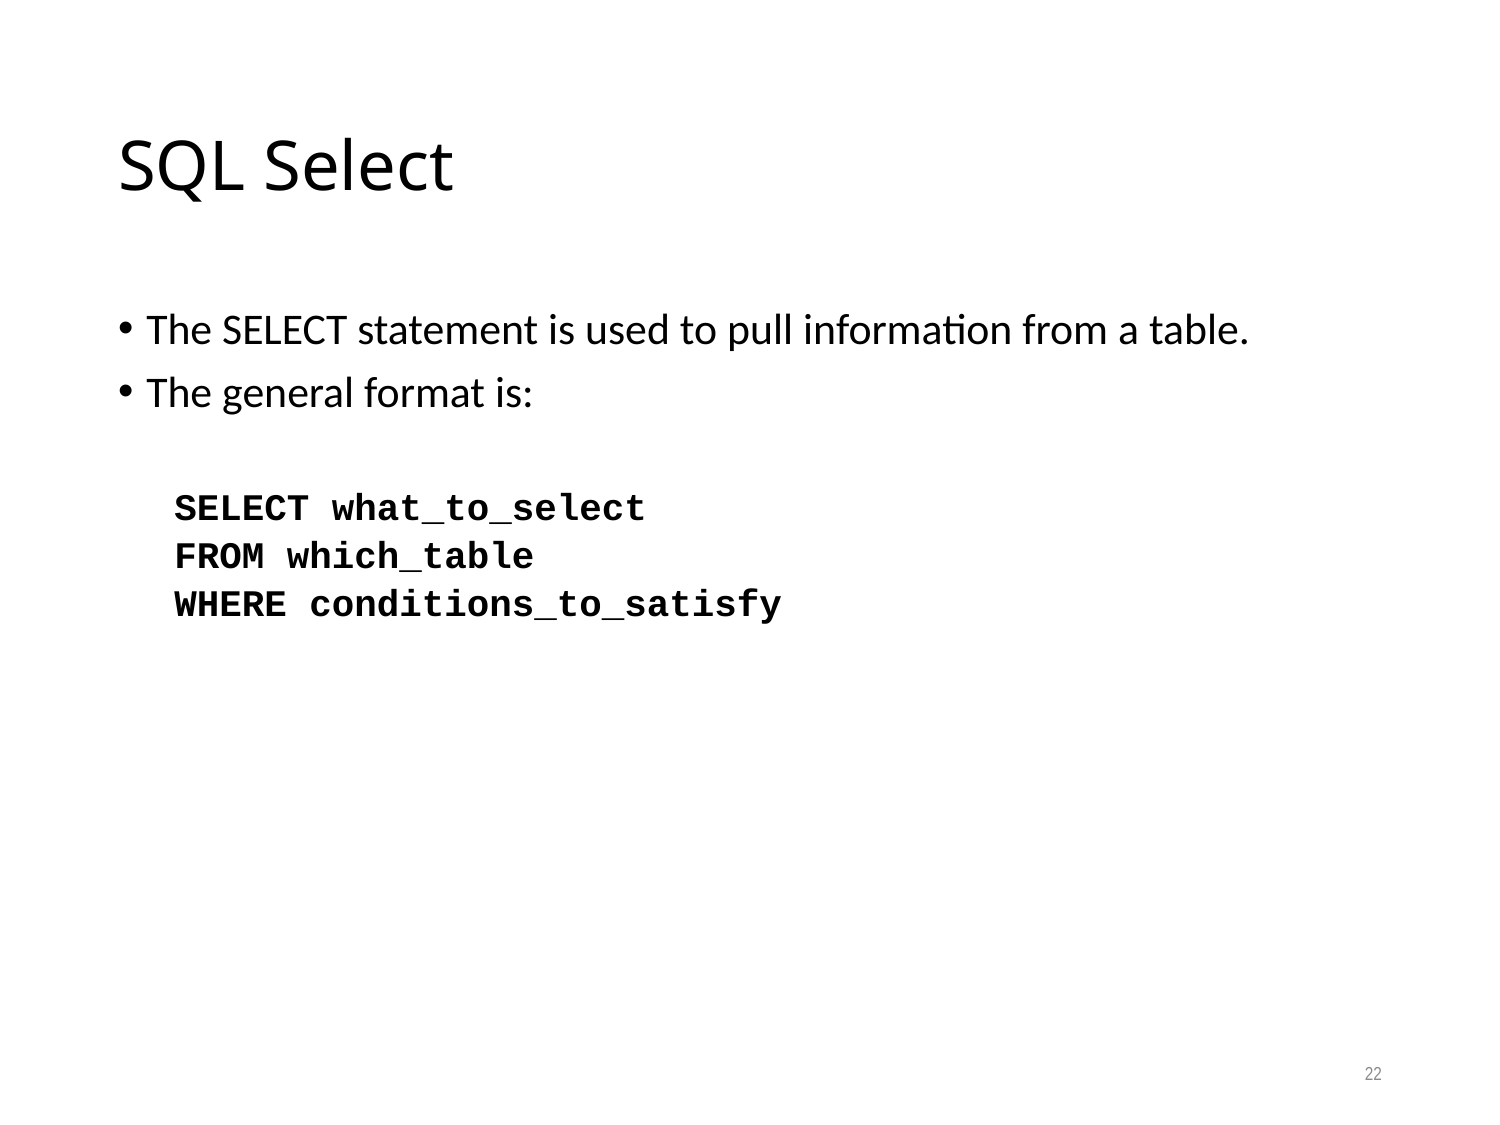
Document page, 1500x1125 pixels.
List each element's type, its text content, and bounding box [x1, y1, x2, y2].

slide_number 22 [1059, 1042, 1397, 1103]
list The SELECT statement is used to pull information from a table. The general format is: SELECT what_to_select FROM which_table WHERE conditions_to_satisfy [103, 299, 1397, 1014]
title SQL Select [103, 59, 1397, 278]
